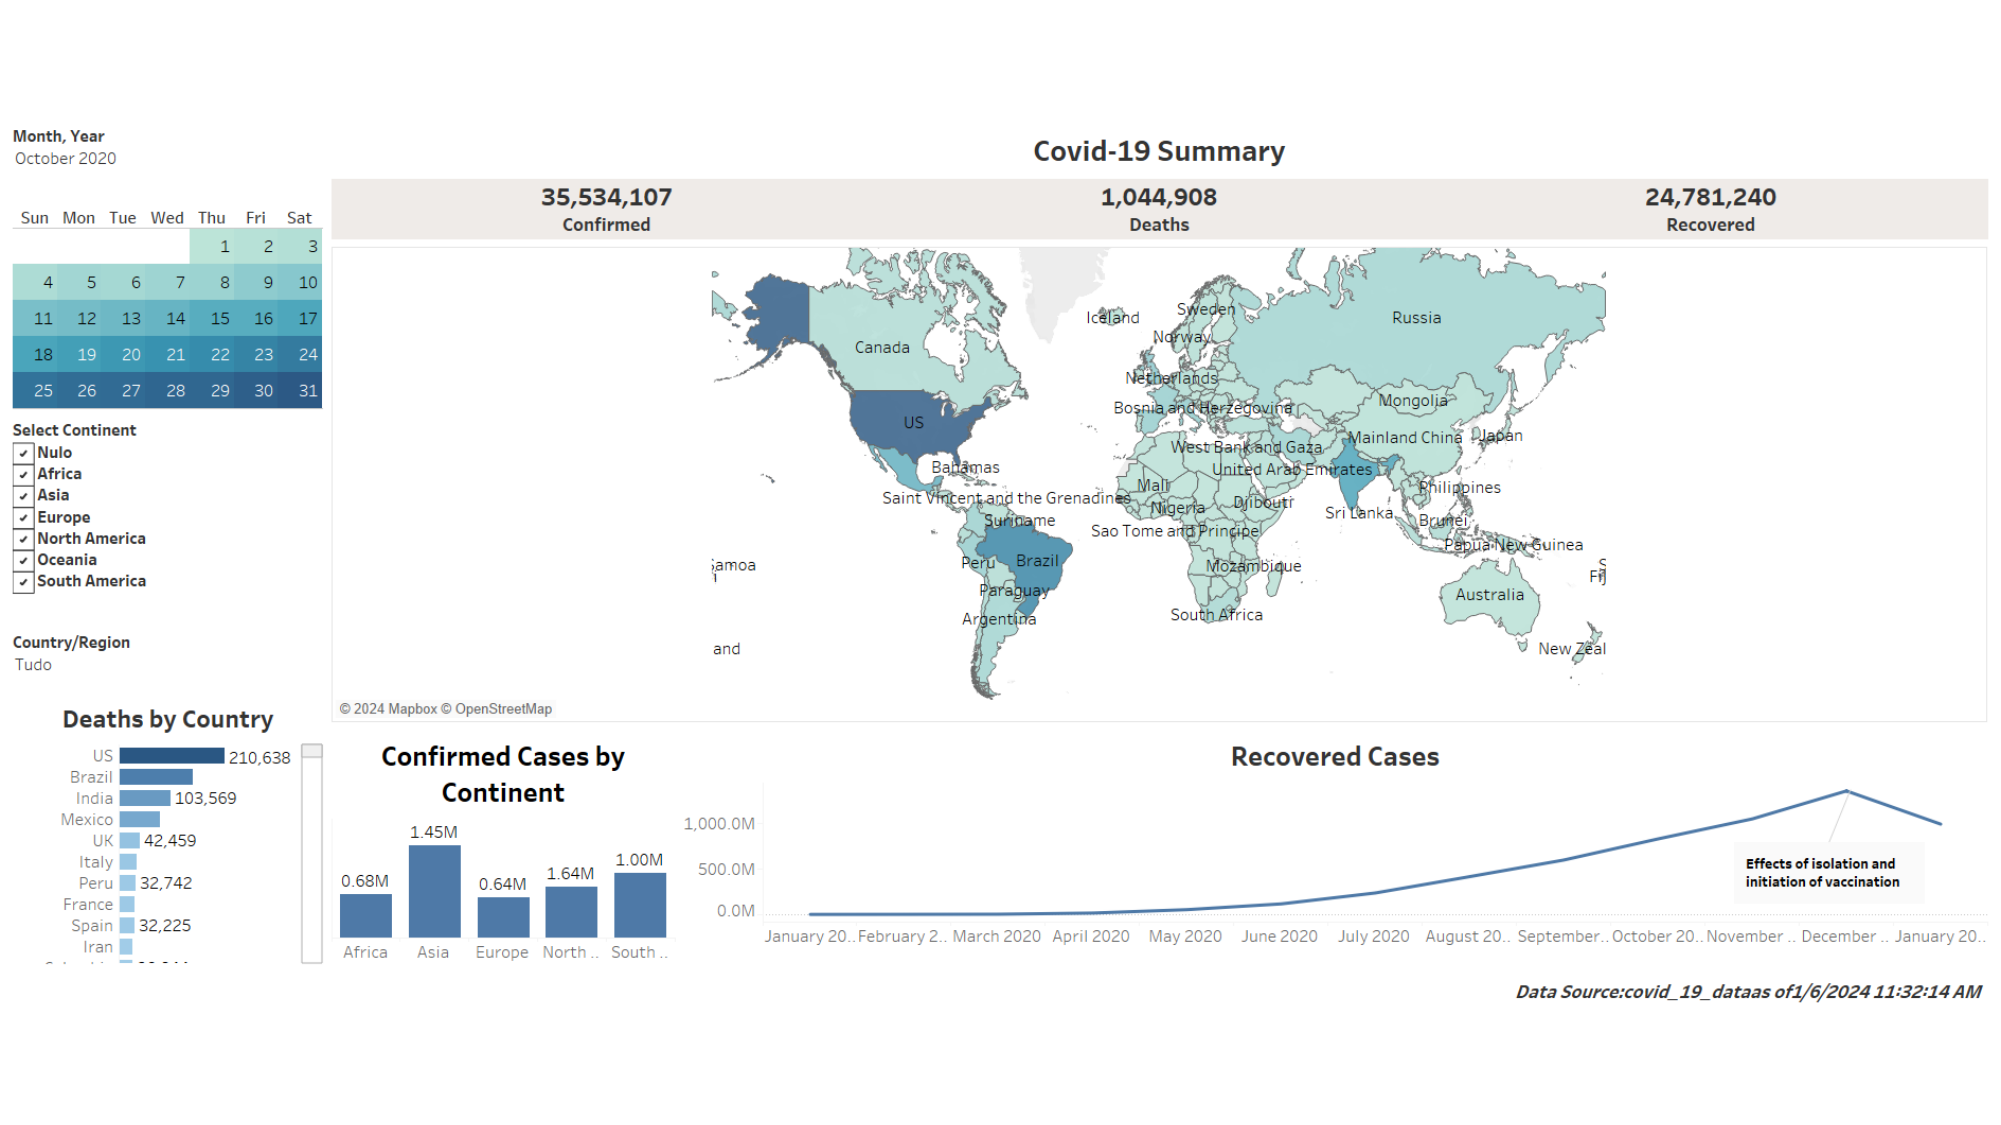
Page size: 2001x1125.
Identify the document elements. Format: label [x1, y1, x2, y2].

picture [0, 111, 2000, 1014]
